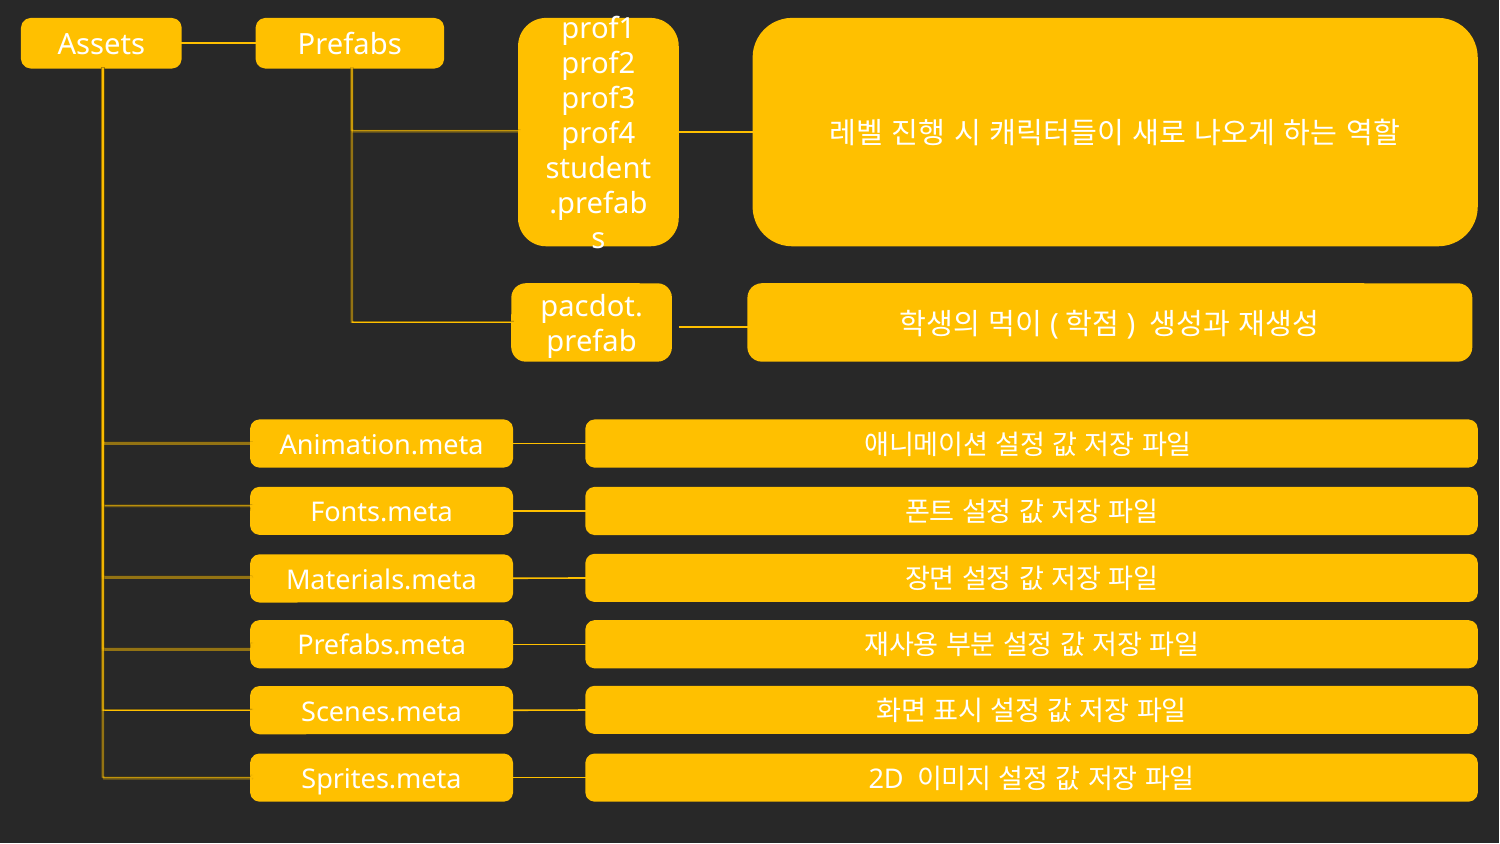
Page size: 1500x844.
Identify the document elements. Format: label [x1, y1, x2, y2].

text_box [22, 19, 1477, 801]
